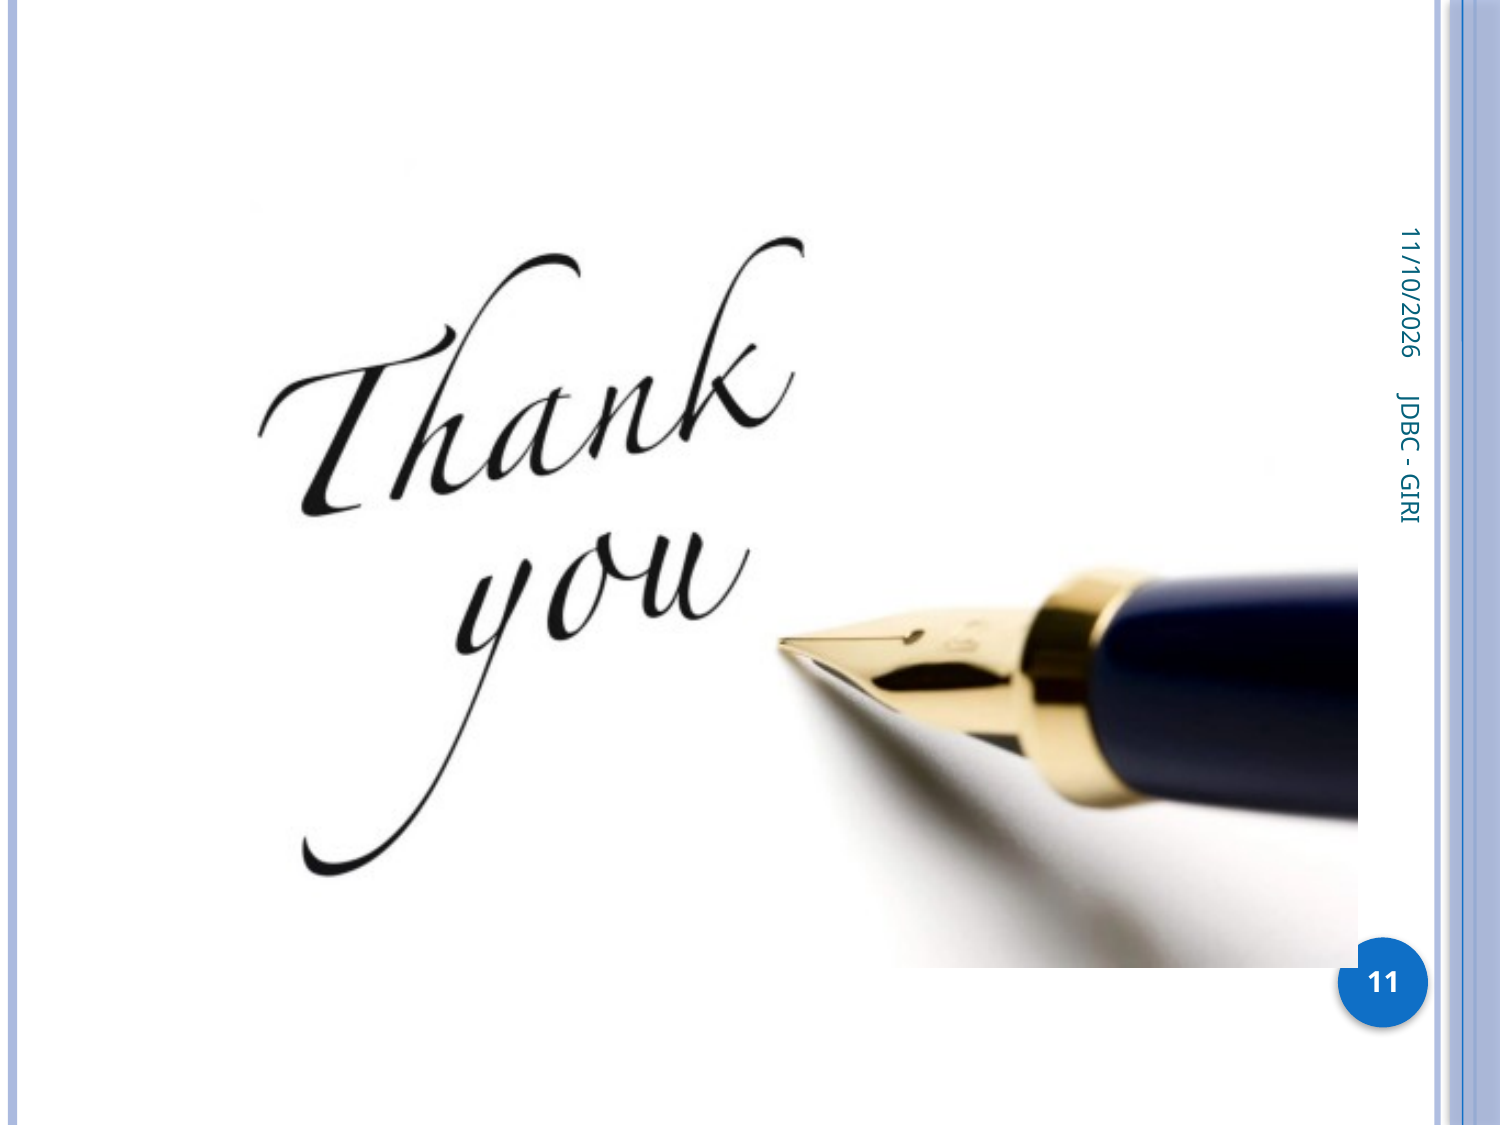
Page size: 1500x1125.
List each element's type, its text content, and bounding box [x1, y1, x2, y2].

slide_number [1378, 43, 1442, 374]
slide_number 11 [1333, 940, 1434, 1027]
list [40, 89, 1359, 969]
footer JDBC - GIRI [1379, 380, 1440, 906]
